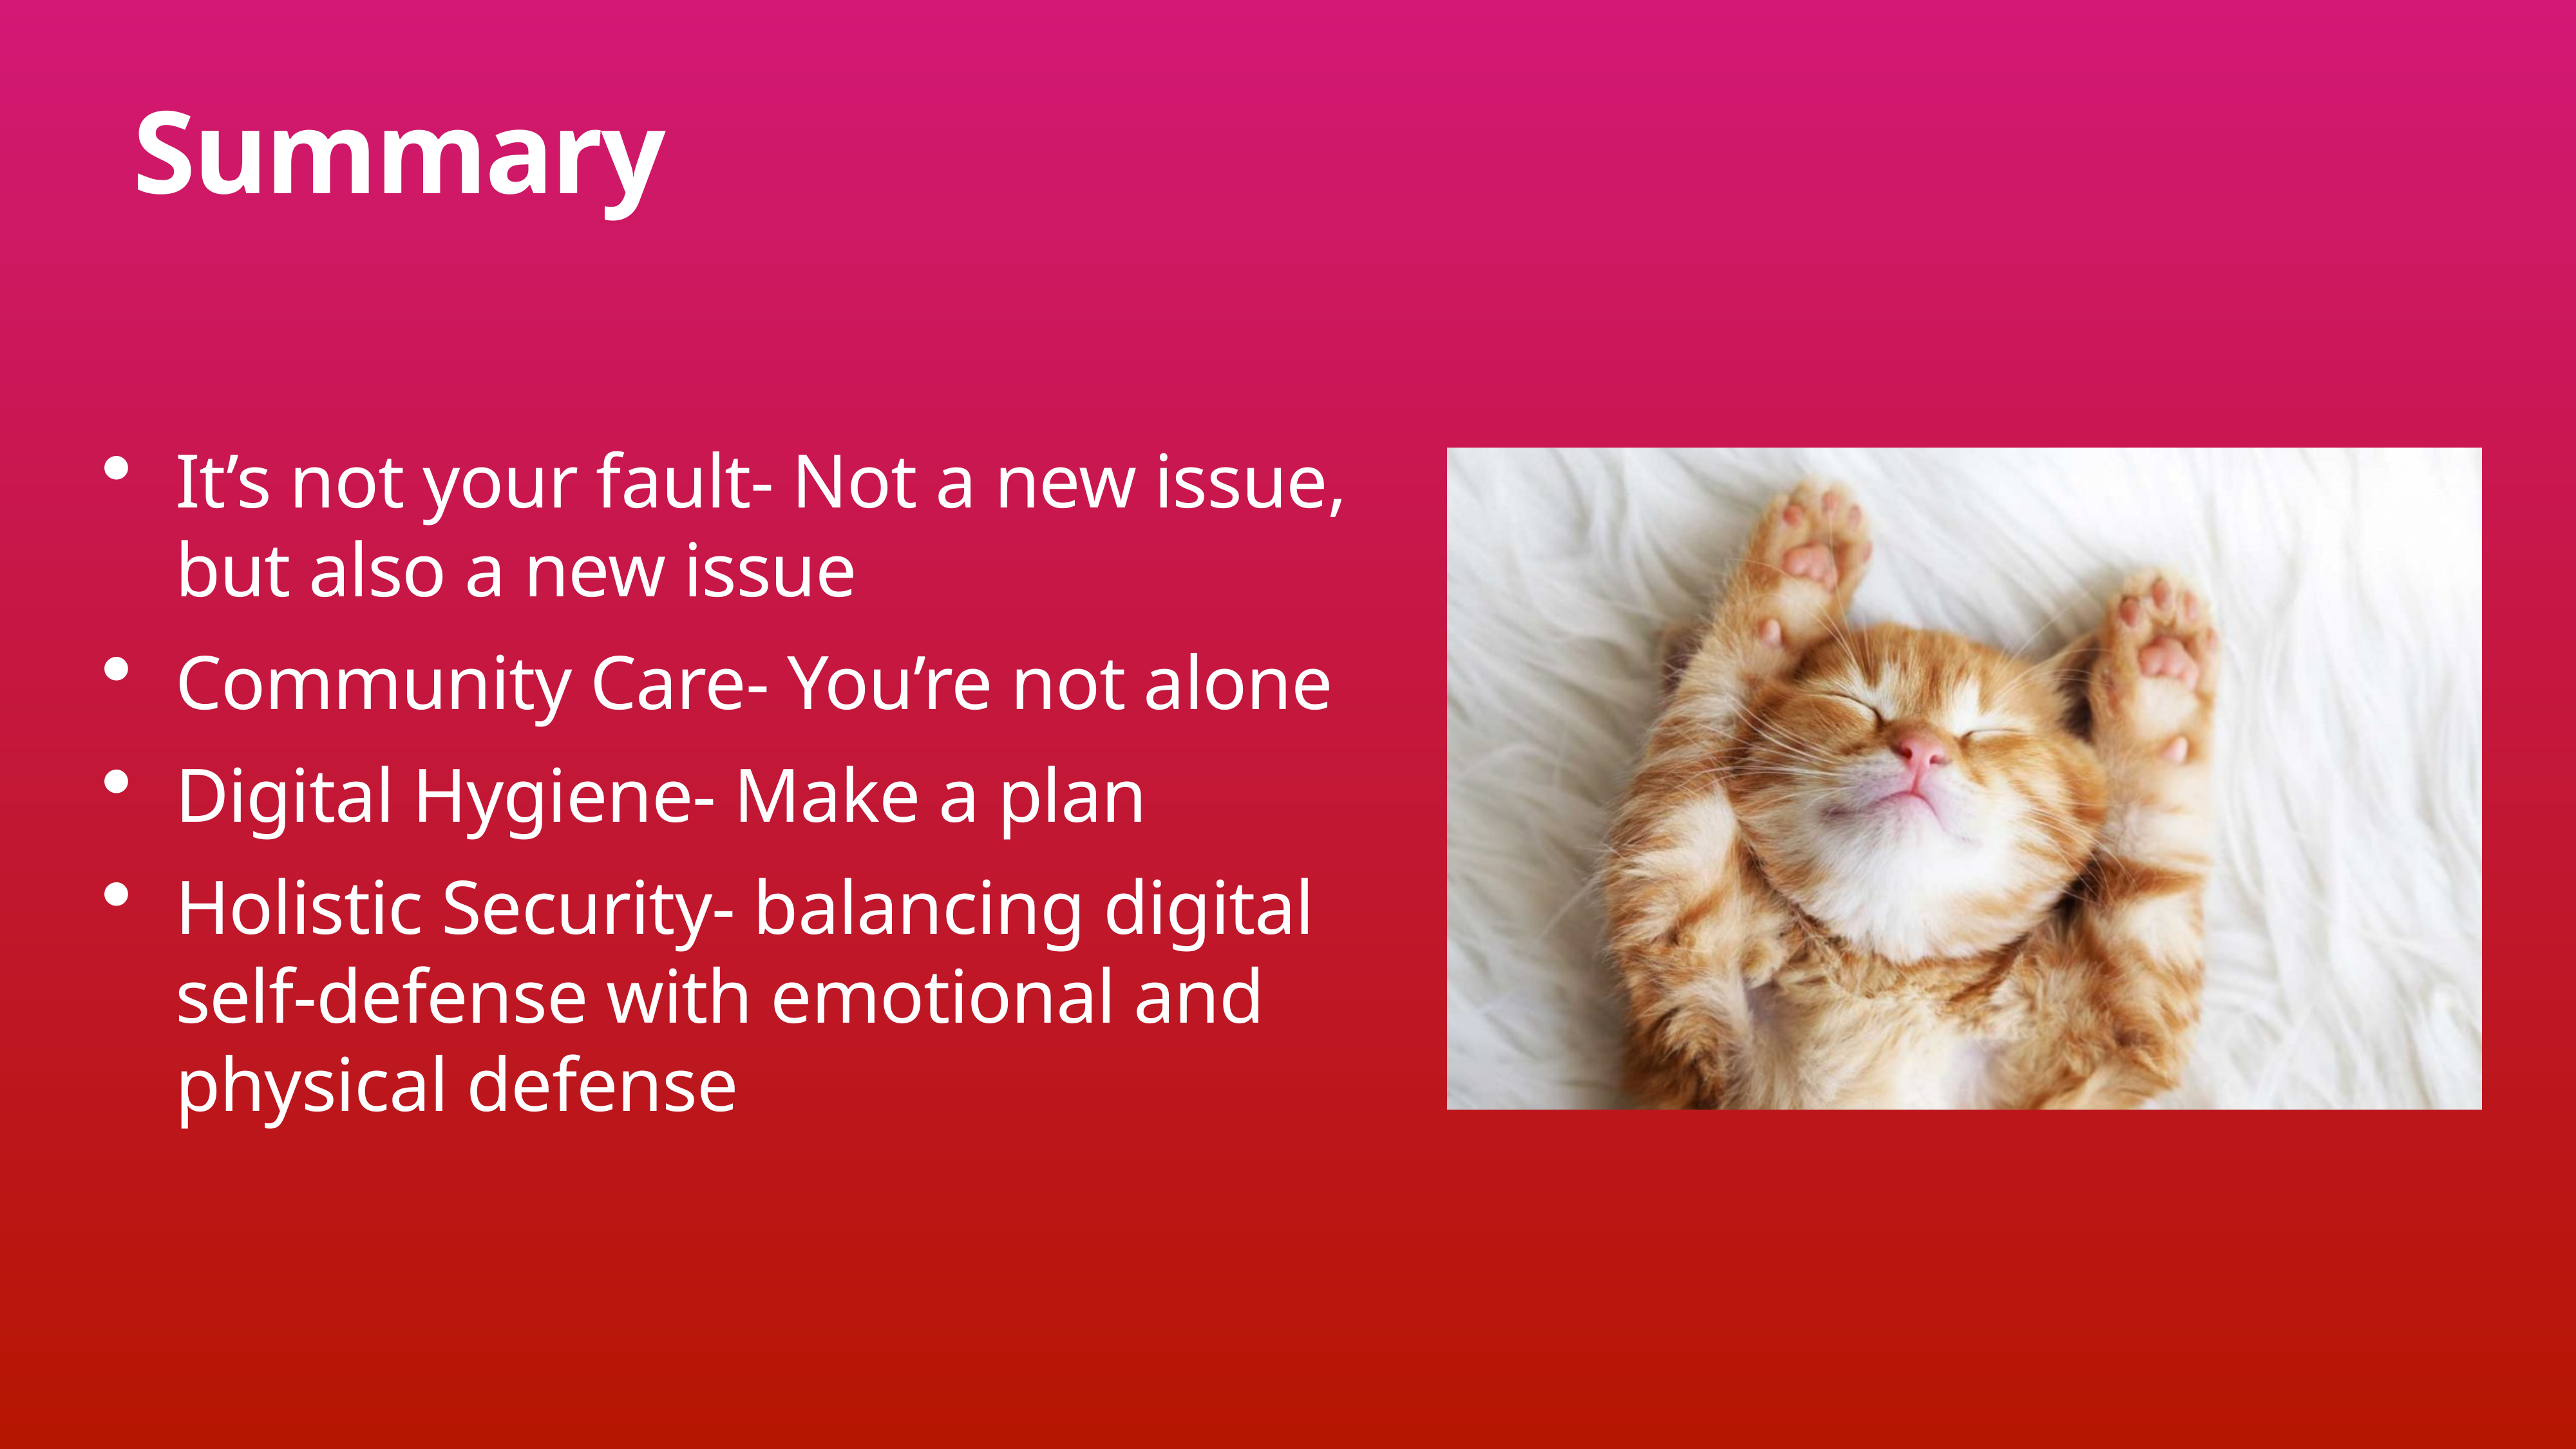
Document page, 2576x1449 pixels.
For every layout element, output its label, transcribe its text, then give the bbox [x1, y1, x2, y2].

title Summary [127, 100, 2449, 253]
list It’s not your fault- Not a new issue, but also a new issue Community Care- You’re not alone Digital Hygiene- Make a plan Holistic Security- balancing digital self-defense with emotional and physical defense [95, 428, 1390, 1179]
picture [1446, 447, 2482, 1110]
